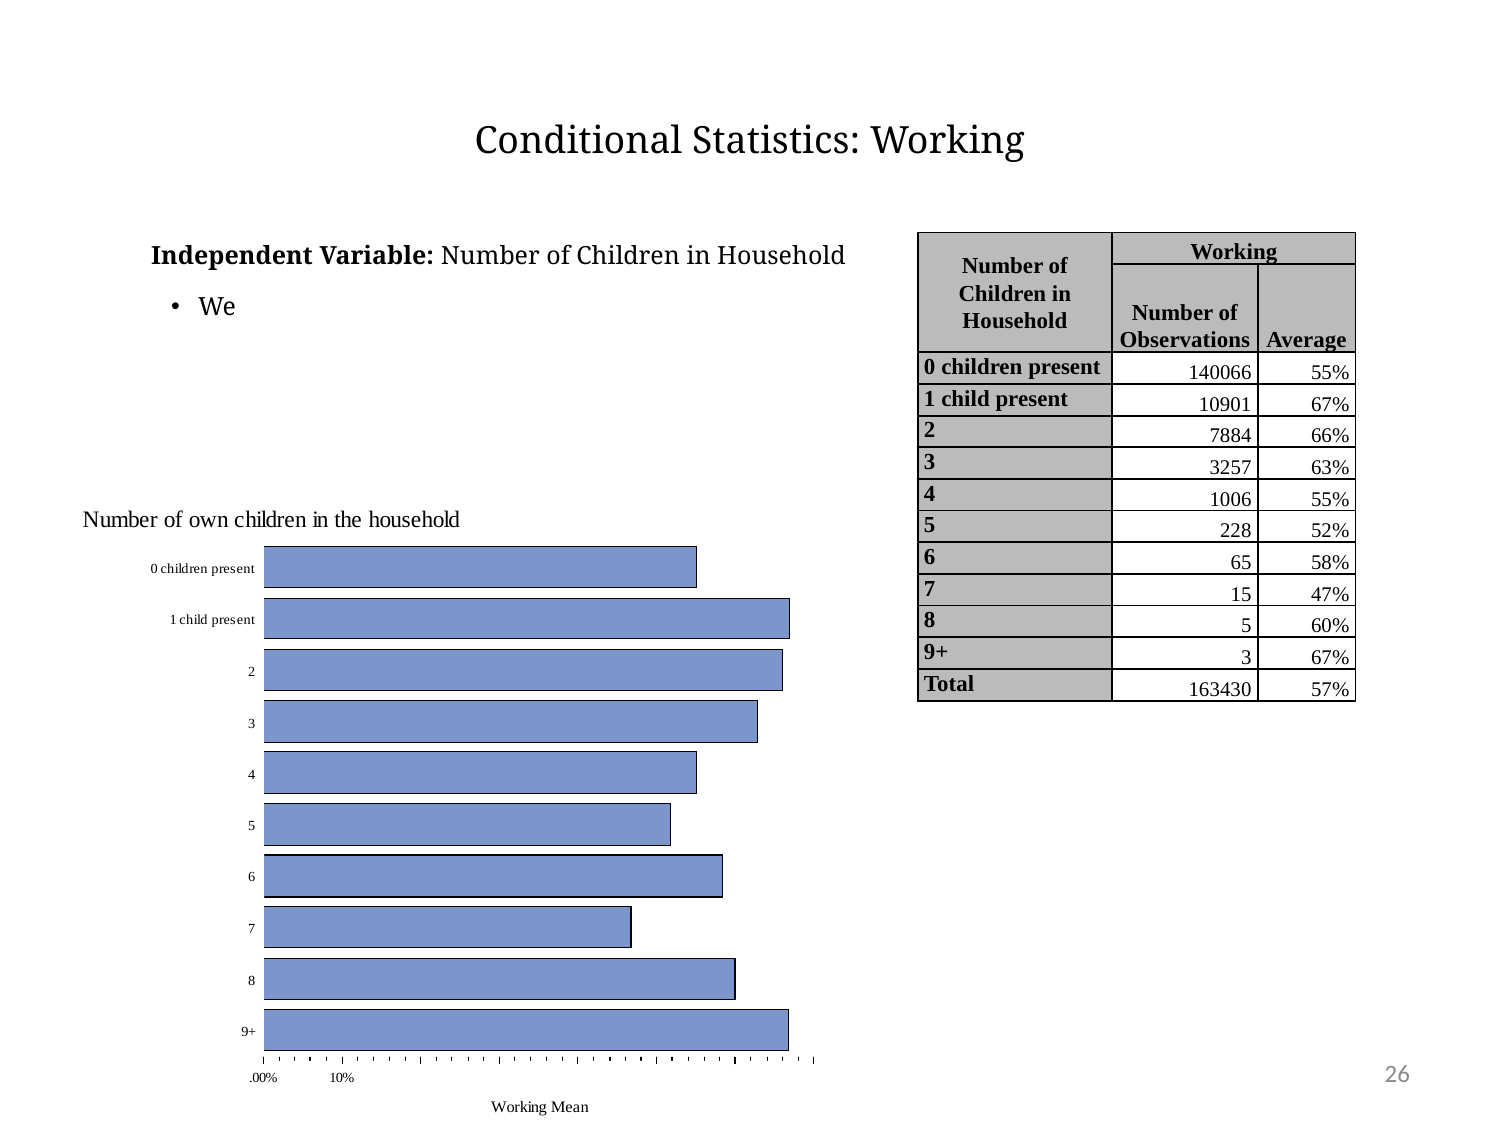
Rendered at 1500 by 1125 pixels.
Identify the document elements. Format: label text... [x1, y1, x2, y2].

picture [74, 442, 832, 1125]
text_box Independent Variable: Number of Children in Household We [136, 232, 917, 328]
table_cell 8 [919, 606, 1111, 636]
table_cell 15 [1113, 575, 1257, 605]
table_cell 9+ [919, 638, 1111, 668]
table_cell 6 [919, 543, 1111, 573]
table_cell 67% [1259, 638, 1355, 668]
table_header Working [1113, 233, 1355, 263]
table_cell 4 [919, 480, 1111, 510]
table_cell 66% [1259, 417, 1355, 446]
table_cell Total [919, 670, 1111, 700]
table_cell 228 [1113, 511, 1257, 541]
slide_number 26 [1074, 1042, 1425, 1103]
table_cell 7 [919, 575, 1111, 605]
table_cell 47% [1259, 575, 1355, 605]
table_header Number of Children in Household [919, 233, 1111, 351]
table_cell 1006 [1113, 480, 1257, 510]
table_cell 1 child present [919, 385, 1111, 415]
table_cell Number of Observations [1113, 265, 1257, 351]
table_cell 3257 [1113, 448, 1257, 478]
table_cell 67% [1259, 385, 1355, 415]
table_cell 60% [1259, 606, 1355, 636]
table_cell 63% [1259, 448, 1355, 478]
table_cell 163430 [1113, 670, 1257, 700]
table_cell 7884 [1113, 417, 1257, 446]
table_cell 0 children present [919, 353, 1111, 383]
table_cell 5 [919, 511, 1111, 541]
table_cell 65 [1113, 543, 1257, 573]
table_cell 3 [919, 448, 1111, 478]
table_cell Average [1259, 265, 1355, 351]
table_cell 55% [1259, 480, 1355, 510]
table_cell 2 [919, 417, 1111, 446]
table_cell 55% [1259, 353, 1355, 383]
table_cell 10901 [1113, 385, 1257, 415]
table_cell 5 [1113, 606, 1257, 636]
table_cell 58% [1259, 543, 1355, 573]
table_cell 52% [1259, 511, 1355, 541]
table_cell 57% [1259, 670, 1355, 700]
title Conditional Statistics: Working [75, 45, 1425, 233]
table_cell 140066 [1113, 353, 1257, 383]
table_cell 3 [1113, 638, 1257, 668]
